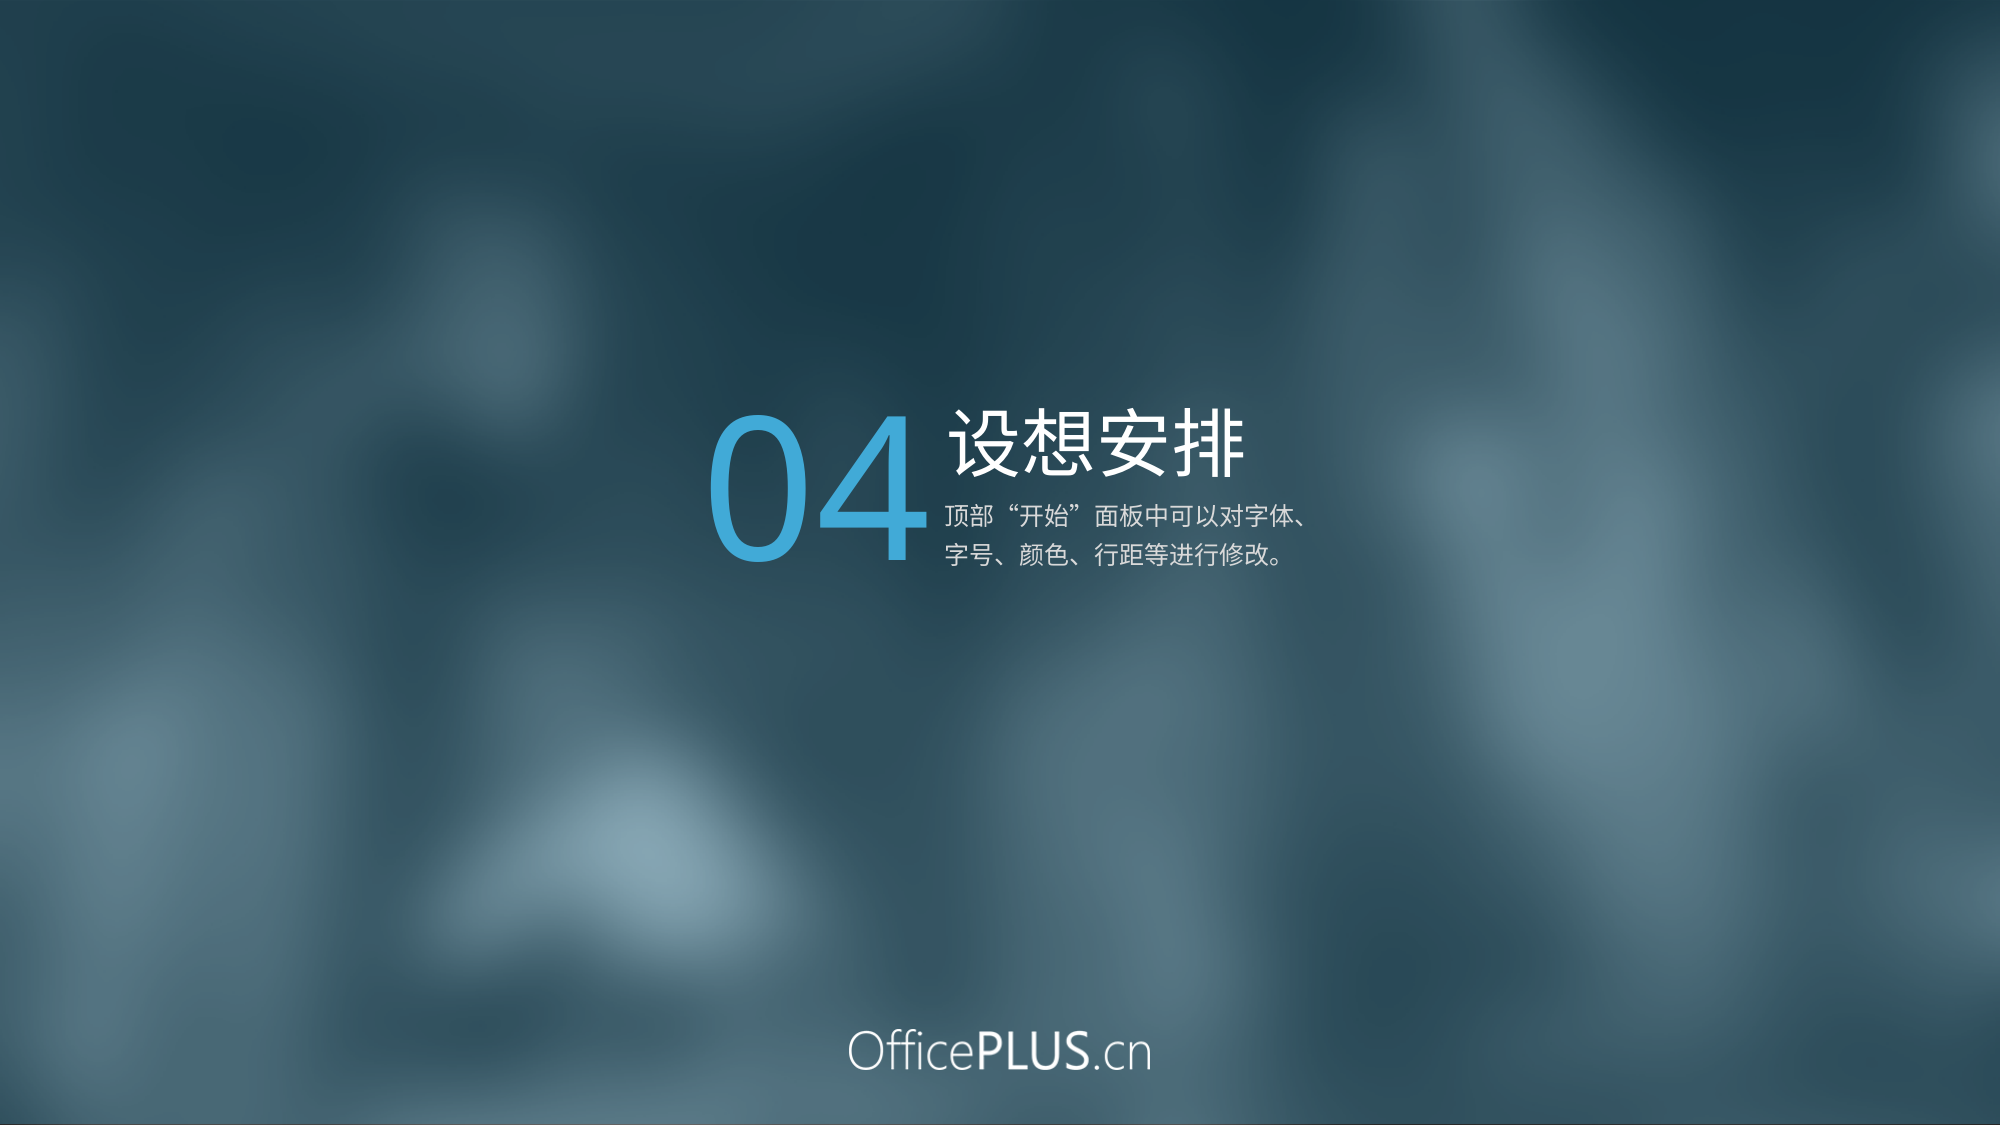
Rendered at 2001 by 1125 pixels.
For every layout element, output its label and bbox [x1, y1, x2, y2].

picture [849, 1029, 1150, 1070]
text_box [688, 353, 1318, 611]
